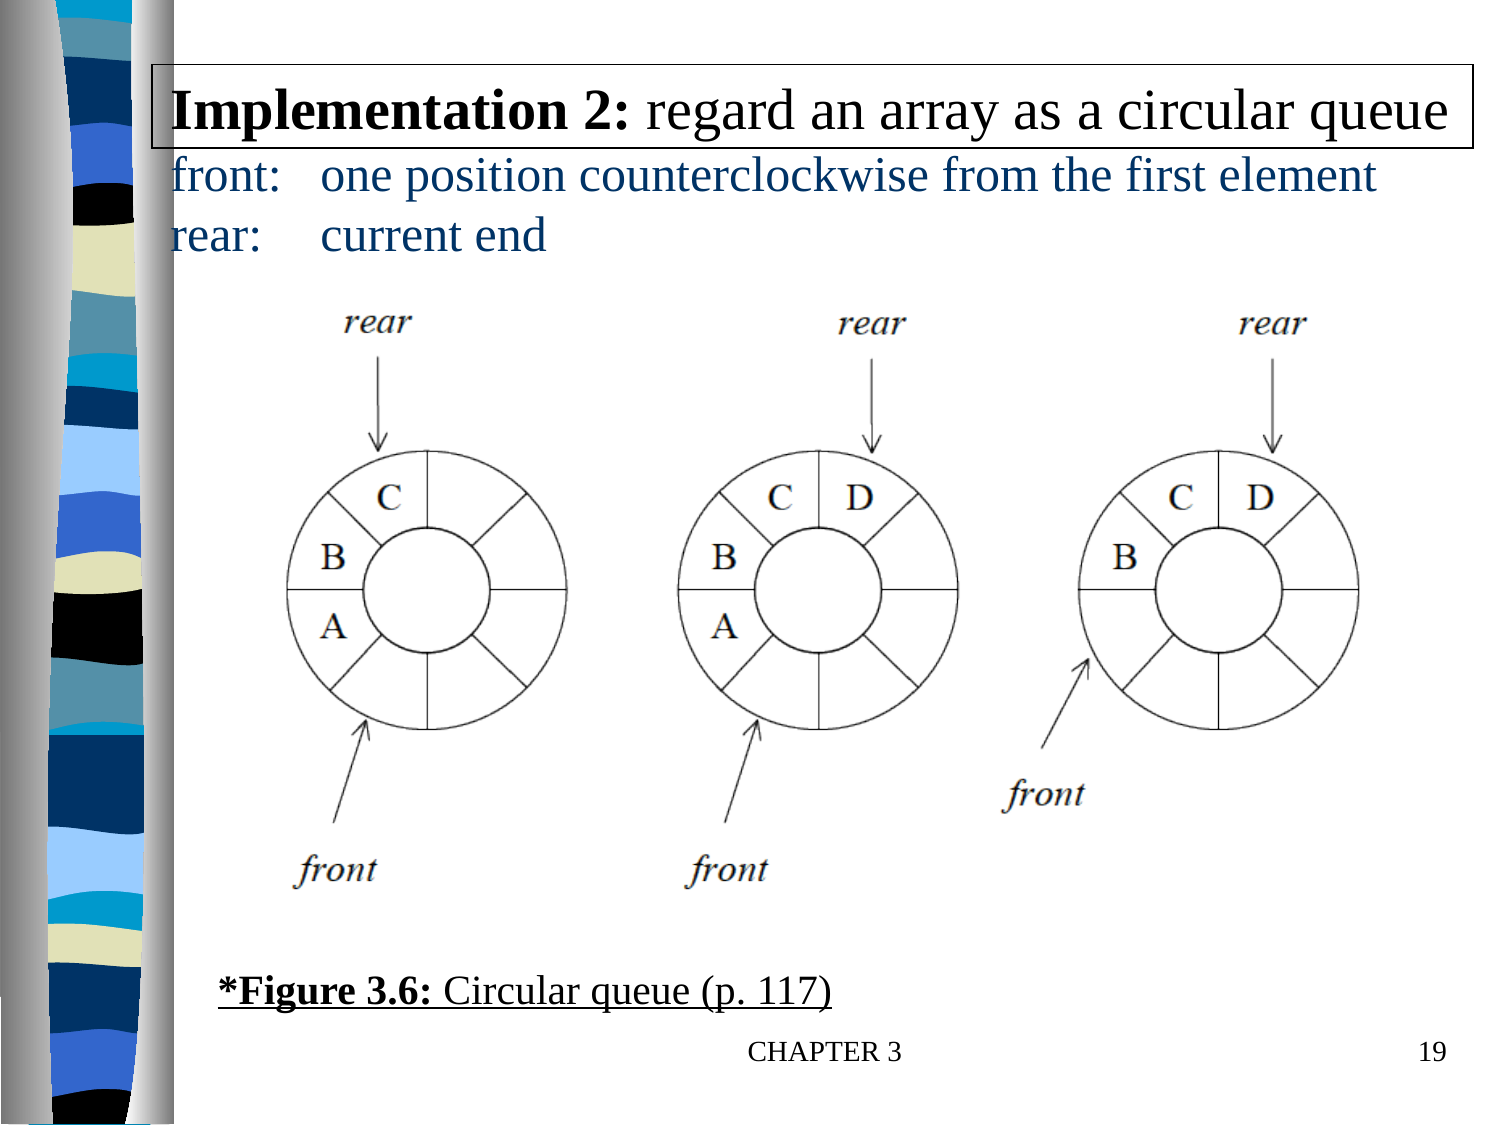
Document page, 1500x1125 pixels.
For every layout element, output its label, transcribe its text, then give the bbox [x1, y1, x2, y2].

text_box Implementation 2: regard an array as a circular queue front: one position counterclockwise from the first element rear: current end [155, 148, 1465, 269]
slide_number 19 [1149, 1025, 1463, 1100]
text_box *Figure 3.6: Circular queue (p. 117) [202, 955, 1418, 1021]
picture [235, 282, 1384, 909]
footer CHAPTER 3 [587, 1025, 1063, 1100]
text_box [152, 64, 1473, 148]
